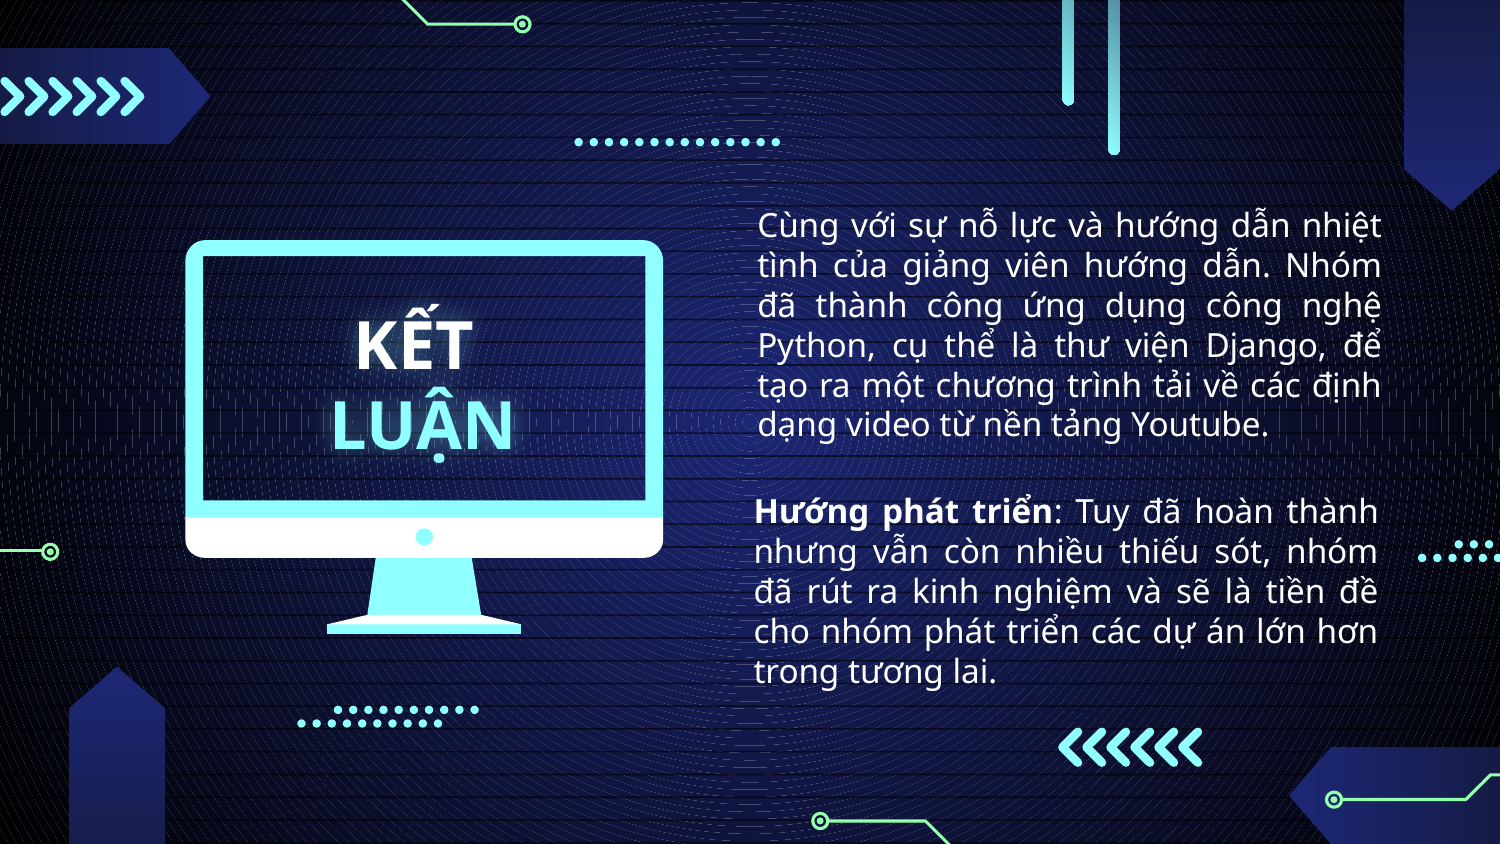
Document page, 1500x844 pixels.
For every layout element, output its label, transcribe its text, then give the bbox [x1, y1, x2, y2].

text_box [1057, 727, 1203, 768]
subtitle Cùng với sự nỗ lực và hướng dẫn nhiệt tình của giảng viên hướng dẫn. Nhóm đã thành công ứng dụng công nghệ Python, cụ thể là thư viện Django, để tạo ra một chương trình tải về các định dạng video từ nền tảng Youtube. [742, 263, 1399, 384]
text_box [185, 239, 664, 634]
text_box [297, 705, 479, 728]
text_box Hướng phát triển: Tuy đã hoàn thành nhưng vẫn còn nhiều thiếu sót, nhóm đã rút ra kinh nghiệm và sẽ là tiền đề cho nhóm phát triển các dự án lớn hơn trong tương lai. [738, 530, 1395, 651]
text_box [1417, 539, 1500, 563]
